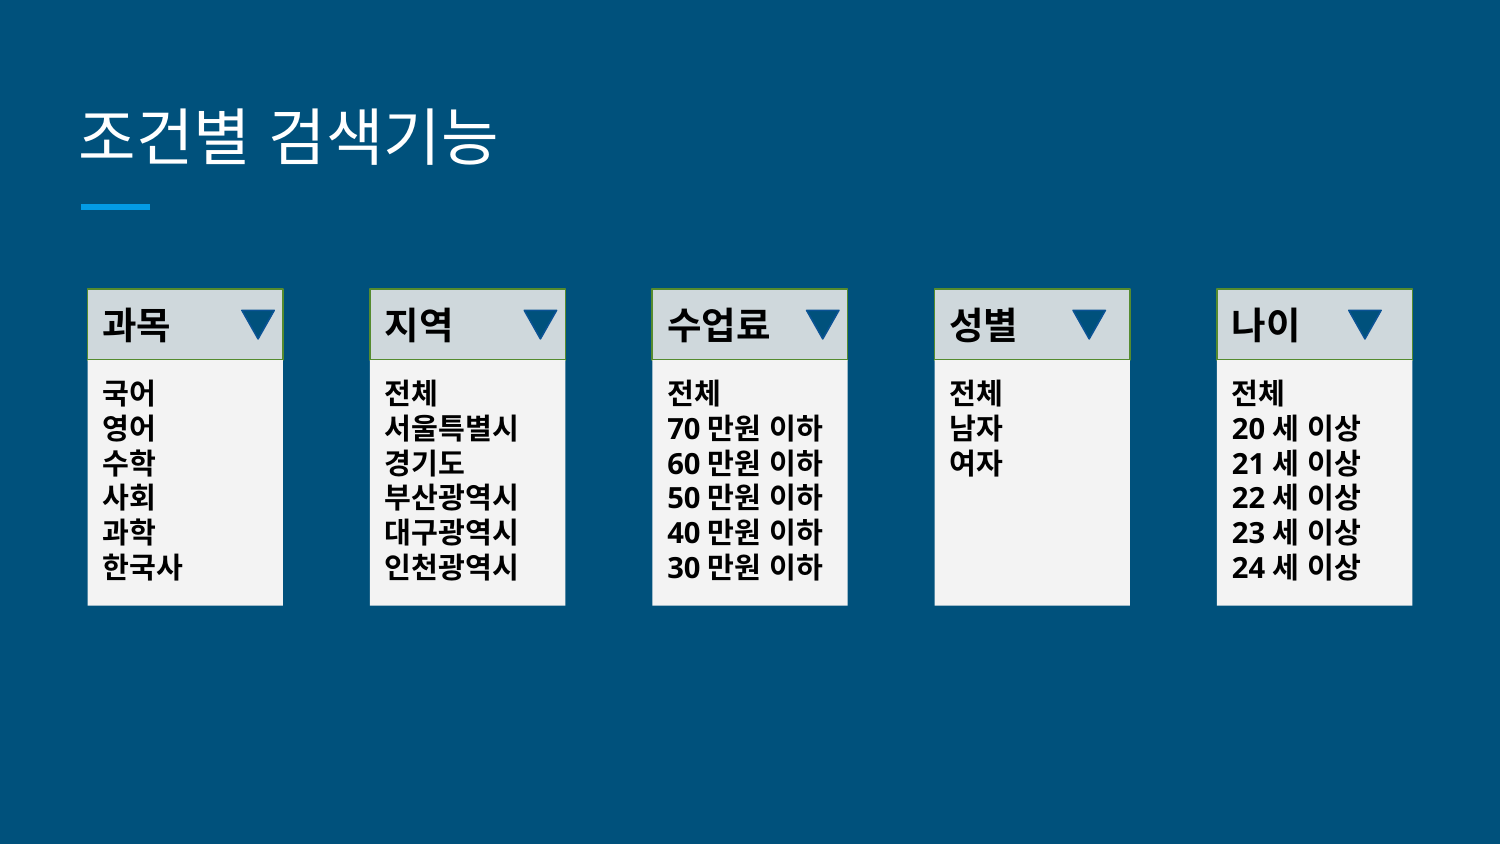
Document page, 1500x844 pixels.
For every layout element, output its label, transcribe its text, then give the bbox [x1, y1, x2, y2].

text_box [651, 288, 848, 361]
text_box 전체 서울특별시 경기도 부산광역시 대구광역시 인천광역시 [369, 368, 566, 606]
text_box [1216, 288, 1413, 361]
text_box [934, 288, 1131, 361]
text_box 전체 20세 이상 21세 이상 22세 이상 23세 이상 24세 이상 [1216, 367, 1413, 606]
text_box 전체 남자 여자 [934, 367, 1130, 606]
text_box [369, 288, 566, 361]
text_box 전체 70만원 이하 60만원 이하 50만원 이하 40만원 이하 30만원 이하 [652, 368, 848, 606]
text_box 국어 영어 수학 사회 과학 한국사 [87, 367, 283, 606]
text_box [87, 288, 284, 361]
title 조건별 검색기능 [63, 75, 1437, 188]
